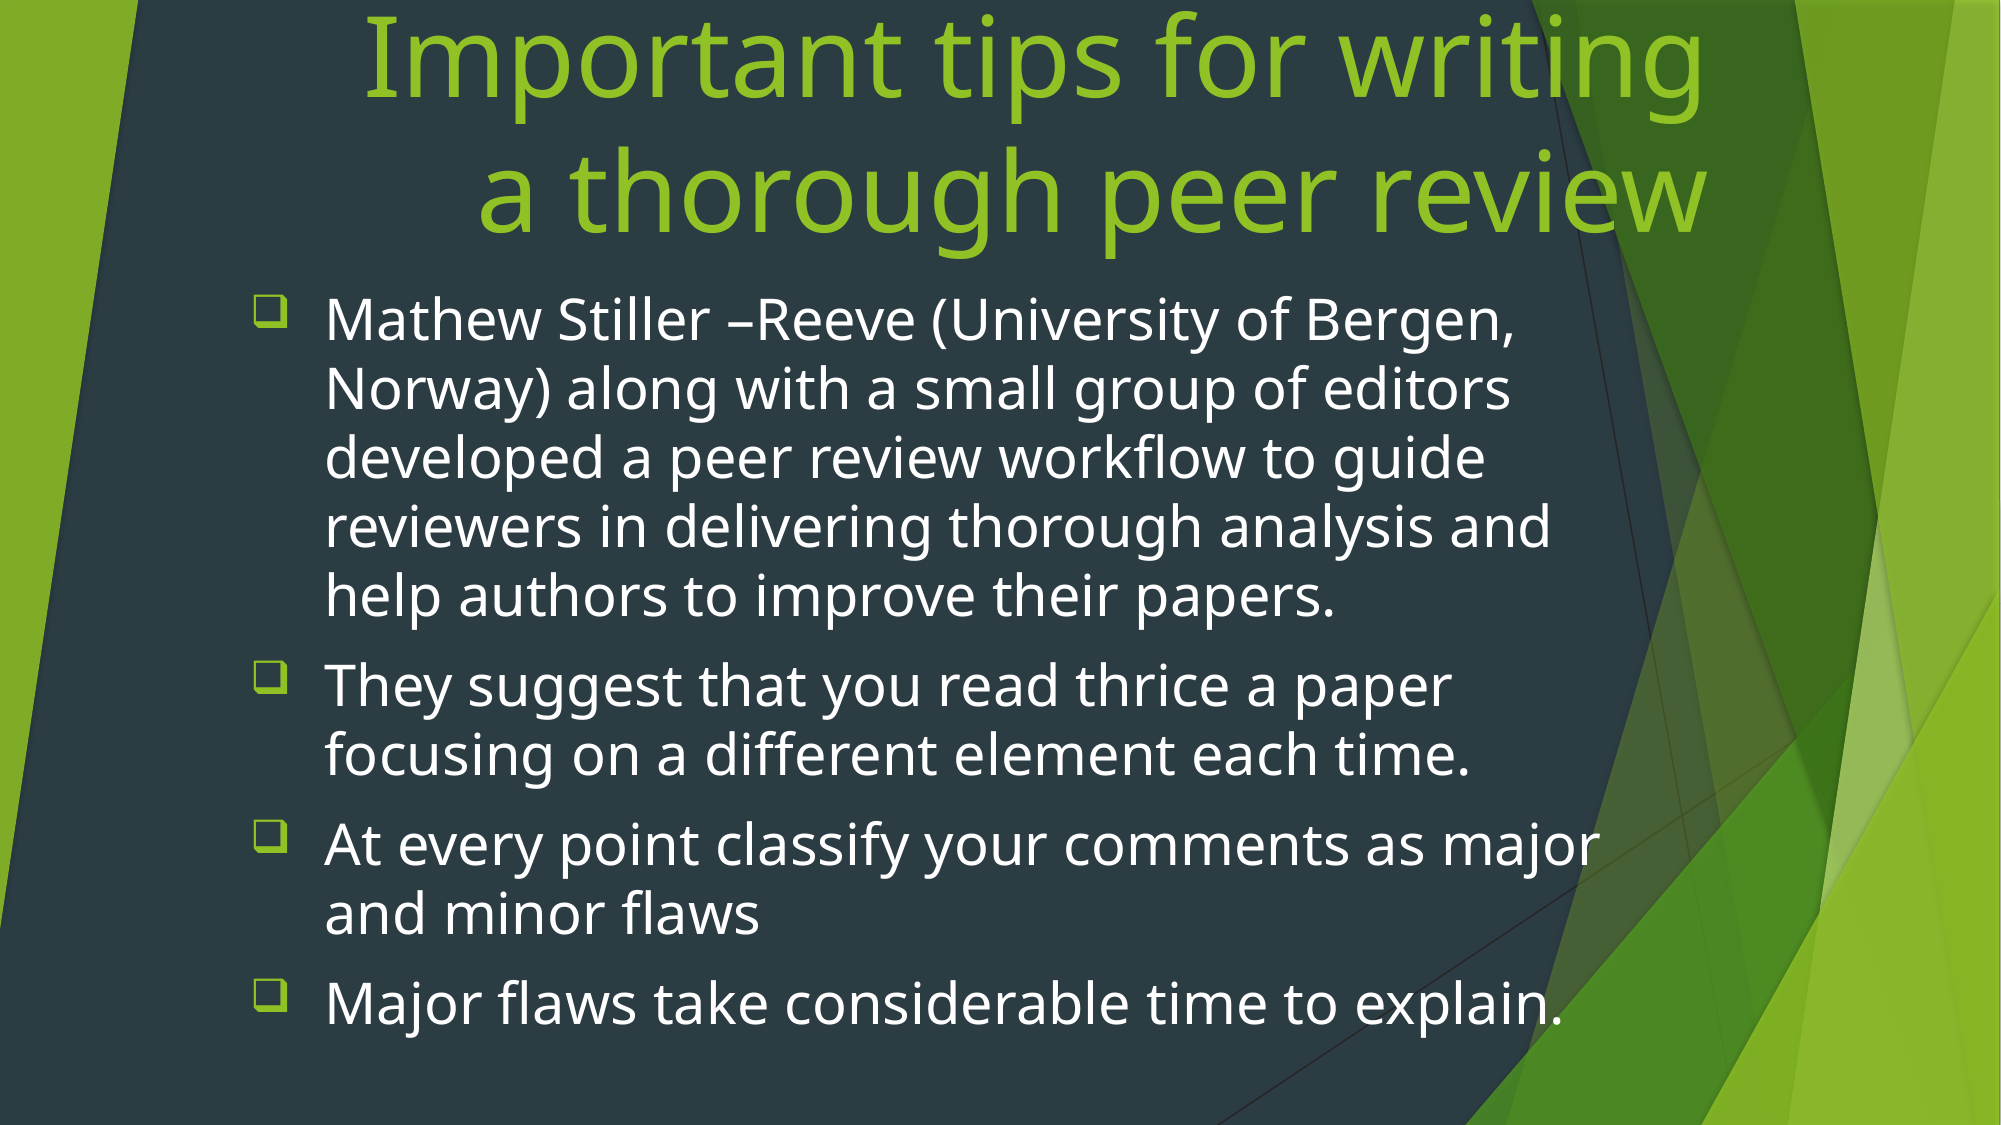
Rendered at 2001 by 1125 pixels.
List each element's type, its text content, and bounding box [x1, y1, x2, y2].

title Important tips for writing a thorough peer review [324, 12, 1725, 263]
subtitle Mathew Stiller –Reeve (University of Bergen, Norway) along with a small group of editors developed a peer review workflow to guide reviewers in delivering thorough analysis and help authors to improve their papers. They suggest that you read thrice a paper focusing on a different element each time. At every point classify your comments as major and minor flaws Major flaws take considerable time to explain. [235, 275, 1650, 1050]
